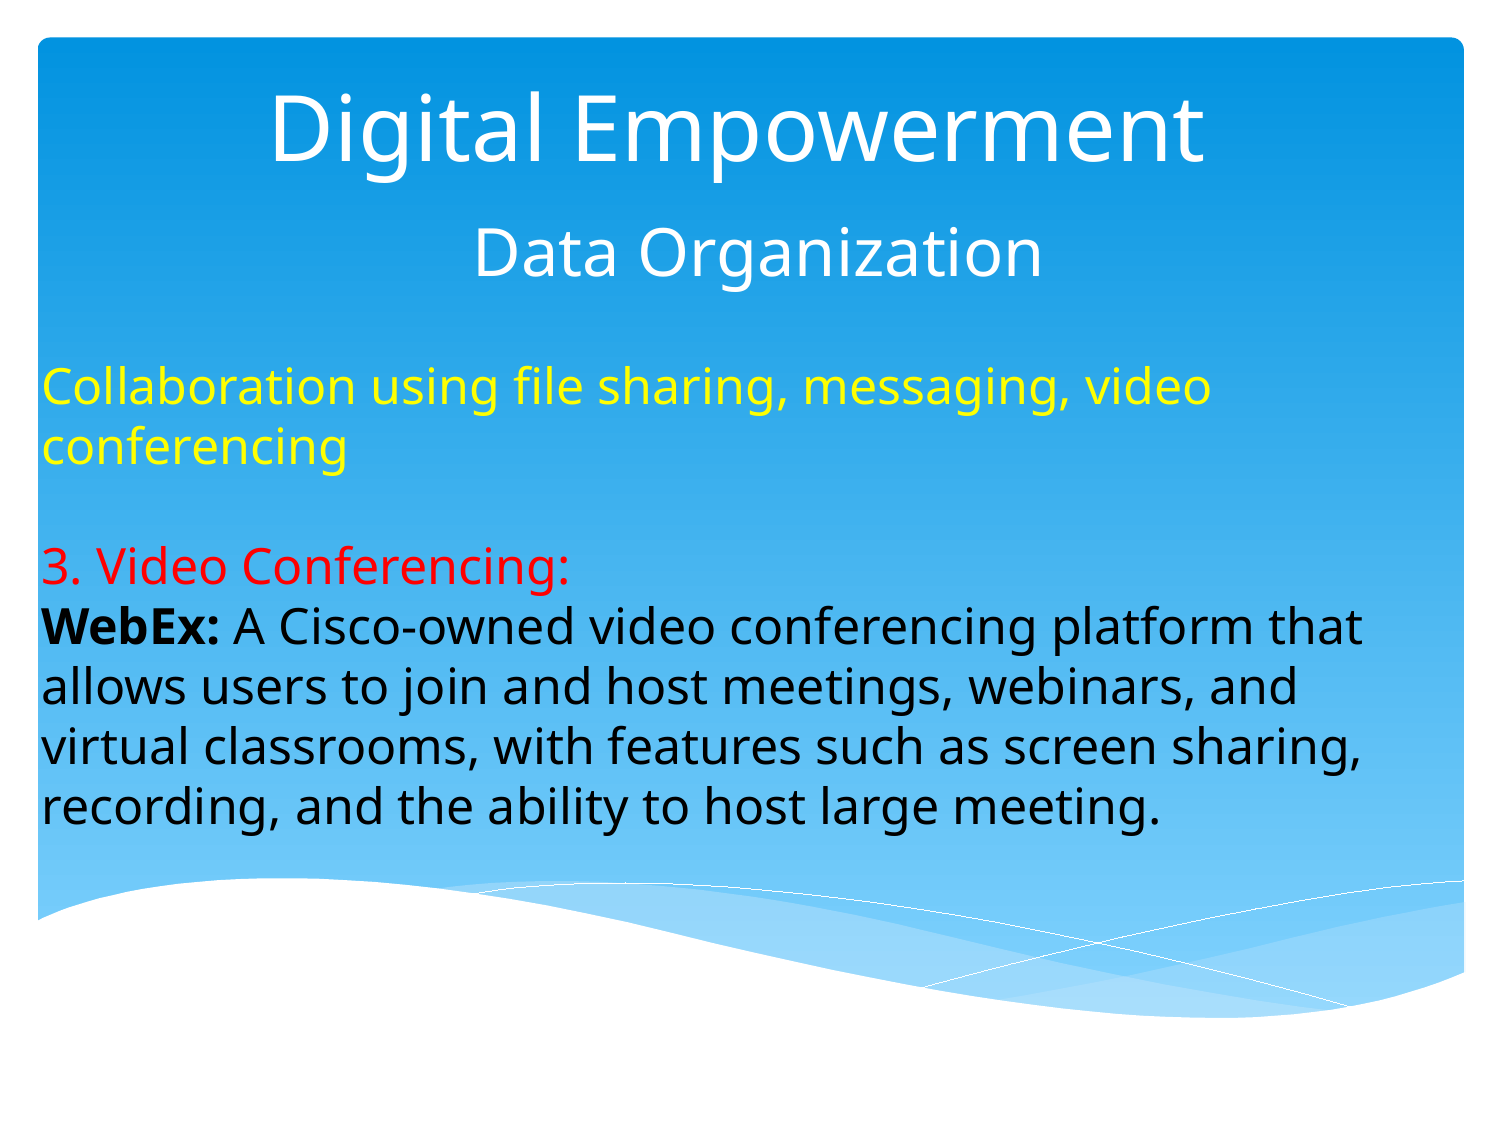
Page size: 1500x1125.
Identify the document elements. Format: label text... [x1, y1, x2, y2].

text_box Collaboration using file sharing, messaging, video conferencing 3. Video Conferencing: WebEx: A Cisco-owned video conferencing platform that allows users to join and host meetings, webinars, and virtual classrooms, with features such as screen sharing, recording, and the ability to host large meeting. [26, 287, 1452, 843]
title Digital Empowerment [99, 50, 1375, 188]
subtitle Data Organization [225, 200, 1275, 287]
